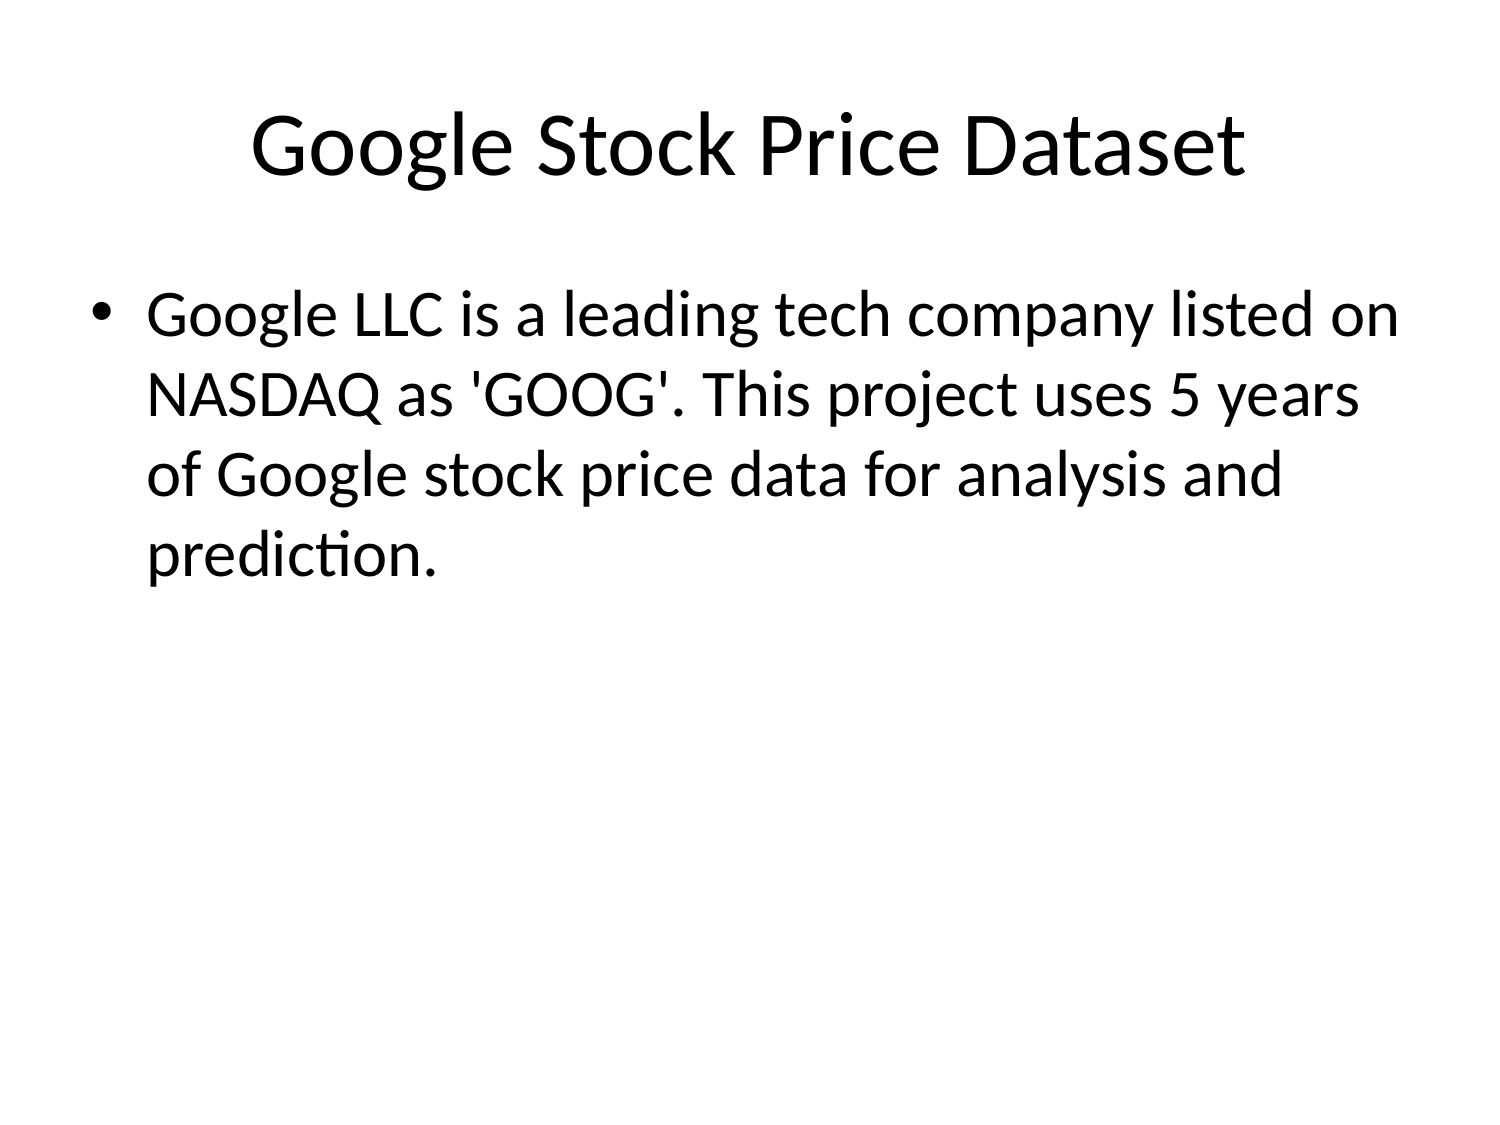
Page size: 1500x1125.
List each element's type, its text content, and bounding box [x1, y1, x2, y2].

title Google Stock Price Dataset [75, 45, 1425, 233]
list Google LLC is a leading tech company listed on NASDAQ as 'GOOG'. This project uses 5 years of Google stock price data for analysis and prediction. [75, 262, 1425, 1005]
